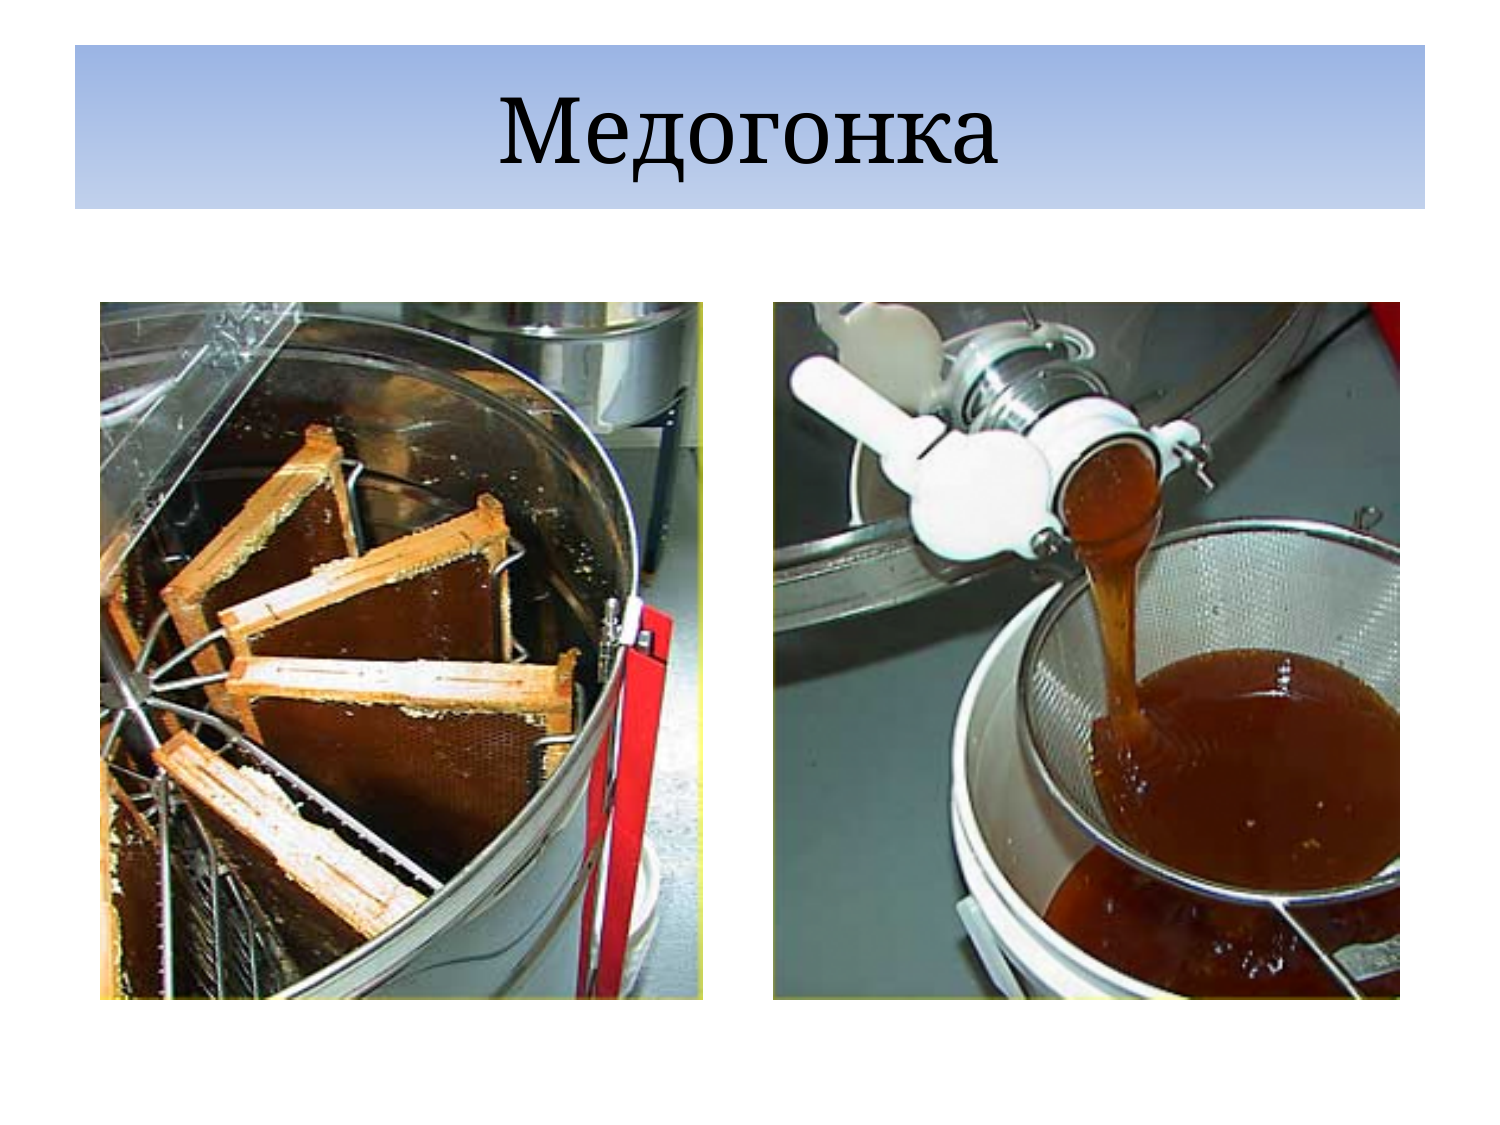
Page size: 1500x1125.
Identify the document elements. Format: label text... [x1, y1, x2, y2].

title Медогонка [75, 45, 1425, 209]
picture [773, 302, 1401, 1000]
picture [99, 302, 704, 1000]
